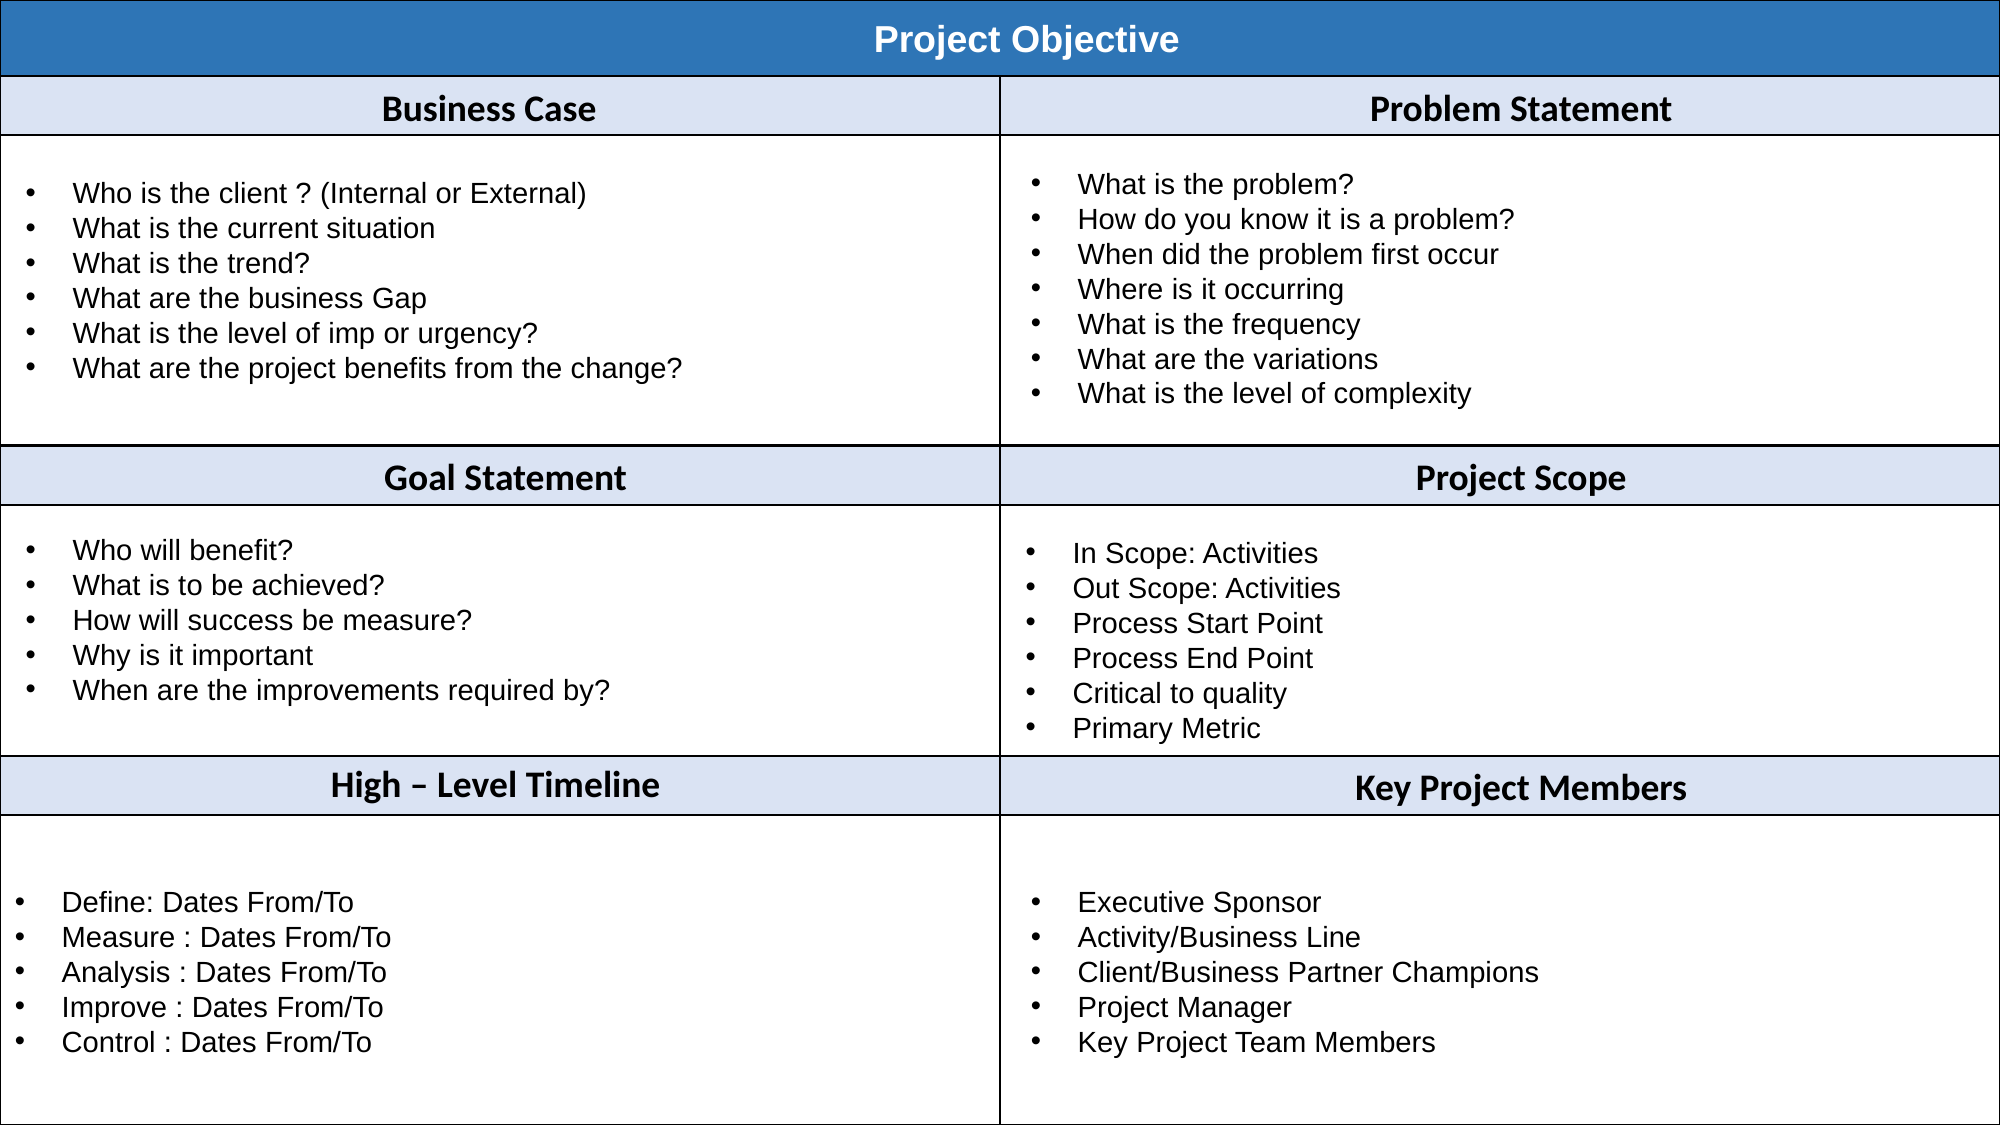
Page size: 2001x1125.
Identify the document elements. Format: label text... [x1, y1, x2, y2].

text_box Define: Dates From/To Measure : Dates From/To Analysis : Dates From/To Improve : Dates From/To Control : Dates From/To [0, 875, 979, 1066]
text_box [0, 506, 999, 755]
text_box [999, 506, 2000, 755]
text_box In Scope: Activities Out Scope: Activities Process Start Point Process End Point Critical to quality Primary Metric [1010, 526, 1990, 752]
text_box [999, 816, 2000, 1125]
text_box [1834, 755, 2000, 816]
text_box Key Project Members [1217, 755, 1834, 816]
text_box [0, 816, 999, 1125]
text_box [999, 446, 1217, 506]
text_box [999, 755, 1217, 816]
text_box [818, 446, 999, 506]
text_box Goal Statement [202, 446, 818, 506]
text_box High – Level Timeline [192, 752, 808, 813]
text_box [0, 446, 202, 506]
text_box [0, 76, 2000, 446]
text_box [1834, 446, 2000, 506]
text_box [0, 0, 2000, 76]
text_box [0, 755, 999, 816]
text_box Project Scope [1217, 446, 1834, 506]
text_box Executive Sponsor Activity/Business Line Client/Business Partner Champions Project Manager Key Project Team Members [1016, 875, 1995, 1066]
text_box Who will benefit? What is to be achieved? How will success be measure? Why is it important When are the improvements required by? [10, 524, 990, 714]
